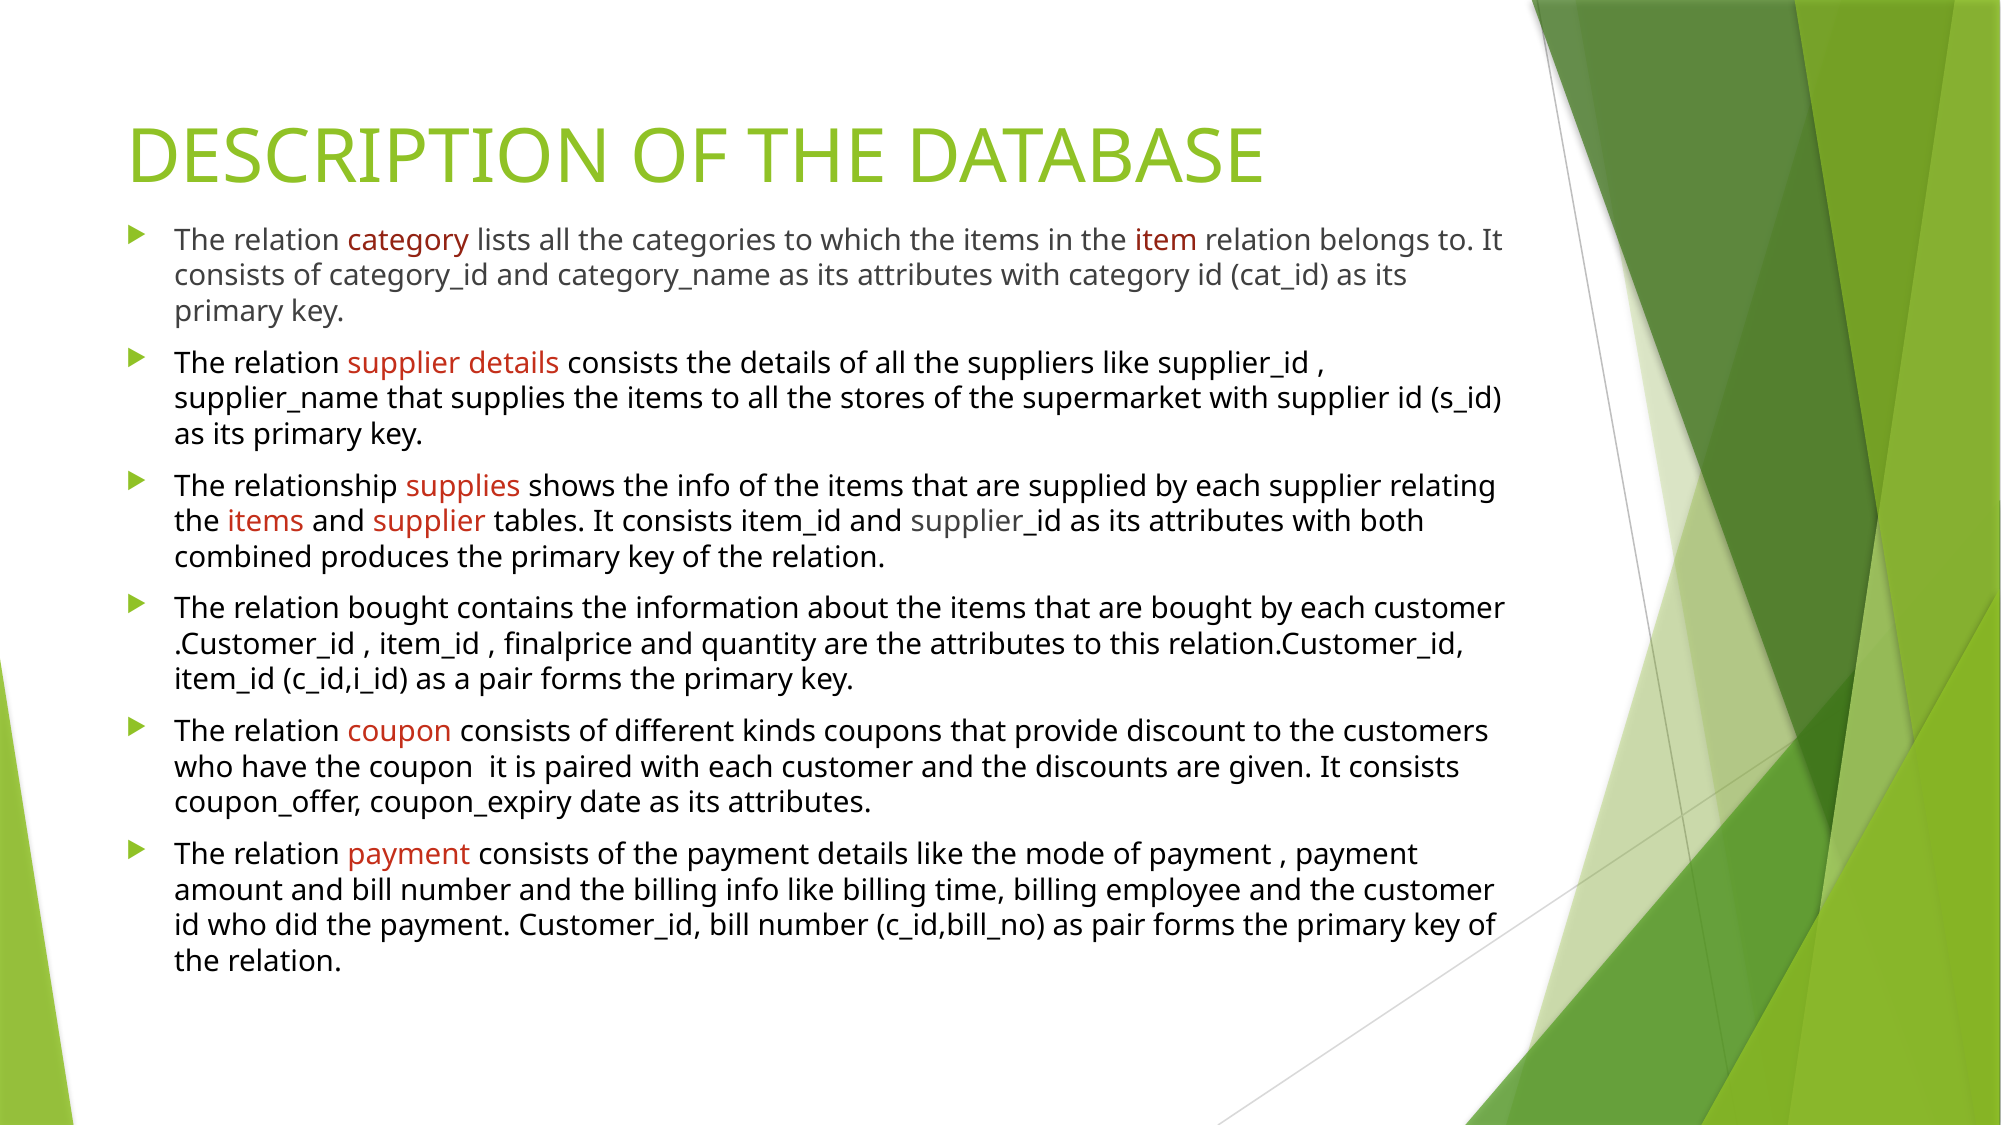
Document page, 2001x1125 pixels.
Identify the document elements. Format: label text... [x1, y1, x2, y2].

list The relation category lists all the categories to which the items in the item relation belongs to. It consists of category_id and category_name as its attributes with category id (cat_id) as its primary key. The relation supplier details consists the details of all the suppliers like supplier_id , supplier_name that supplies the items to all the stores of the supermarket with supplier id (s_id) as its primary key. The relationship supplies shows the info of the items that are supplied by each supplier relating the items and supplier tables. It consists item_id and supplier_id as its attributes with both combined produces the primary key of the relation. The relation bought contains the information about the items that are bought by each customer .Customer_id , item_id , finalprice and quantity are the attributes to this relation.Customer_id, item_id (c_id,i_id) as a pair forms the primary key. The relation coupon consists of different kinds coupons that provide discount to the customers who have the coupon it is paired with each customer and the discounts are given. It consists coupon_offer, coupon_expiry date as its attributes. The relation payment consists of the payment details like the mode of payment , payment amount and bill number and the billing info like billing time, billing employee and the customer id who did the payment. Customer_id, bill number (c_id,bill_no) as pair forms the primary key of the relation. [111, 213, 1522, 991]
title DESCRIPTION OF THE DATABASE [111, 99, 1522, 213]
